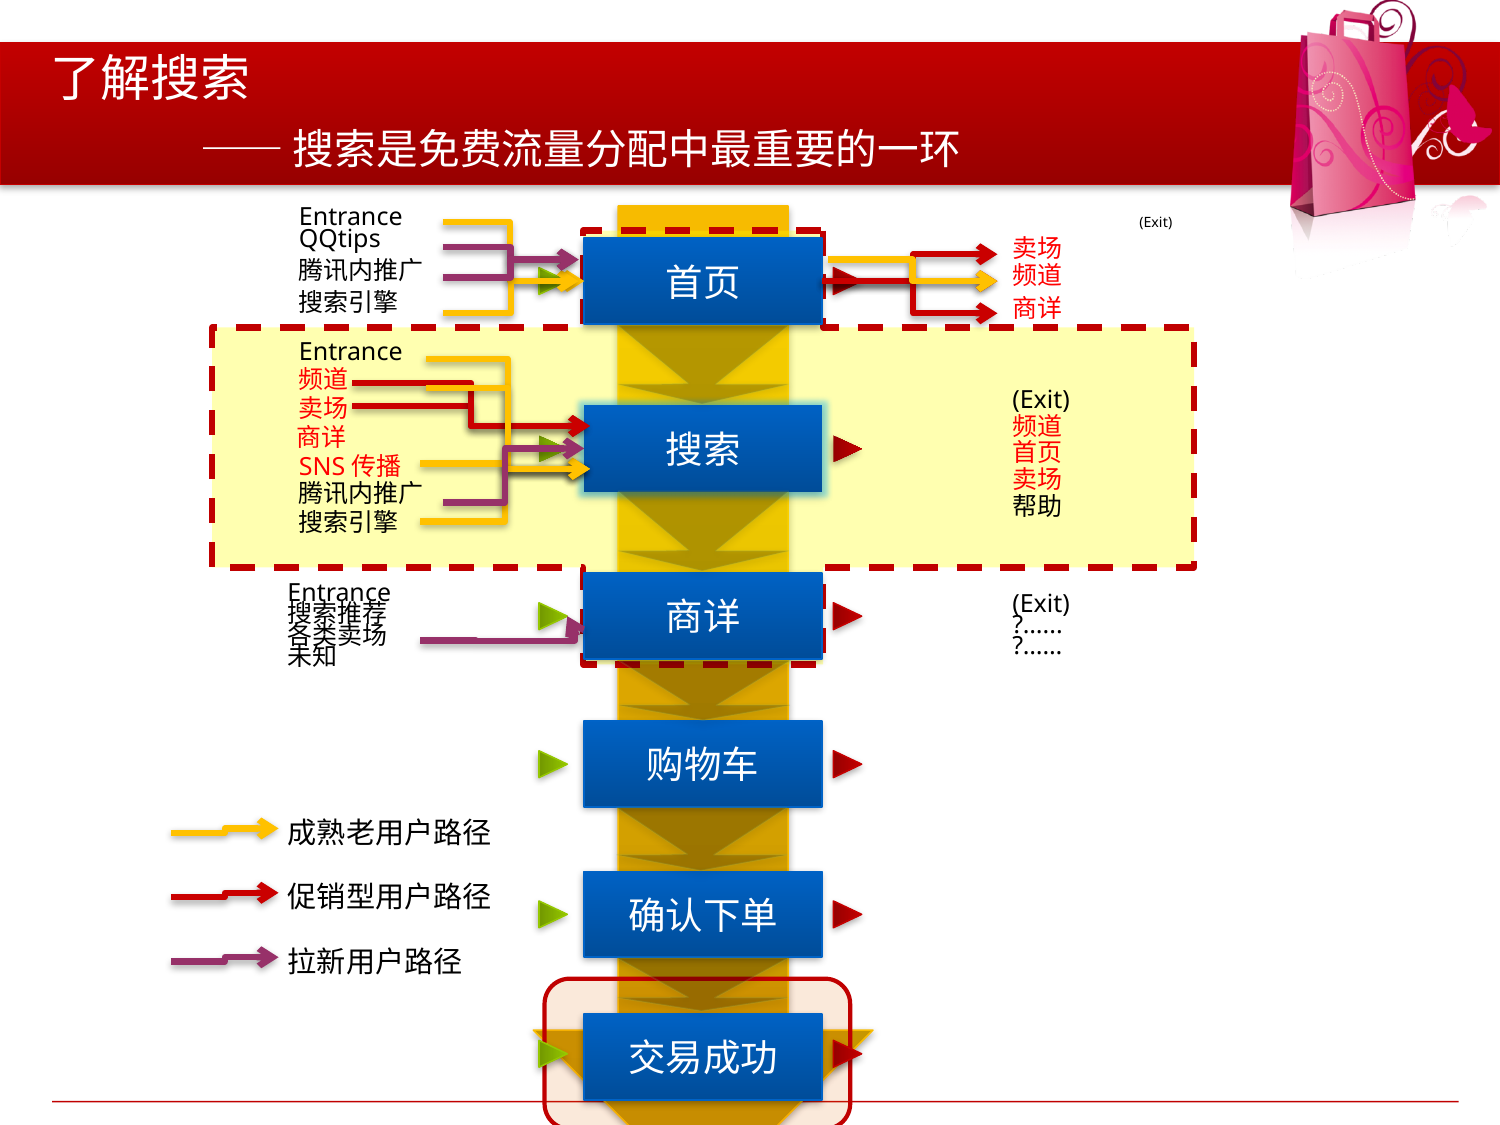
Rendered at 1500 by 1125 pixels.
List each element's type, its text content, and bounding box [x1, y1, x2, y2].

picture [1290, 0, 1492, 279]
title 了解搜索 —— 搜索是免费流量分配中最重要的一环 [34, 46, 1311, 151]
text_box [34, 152, 1372, 1125]
